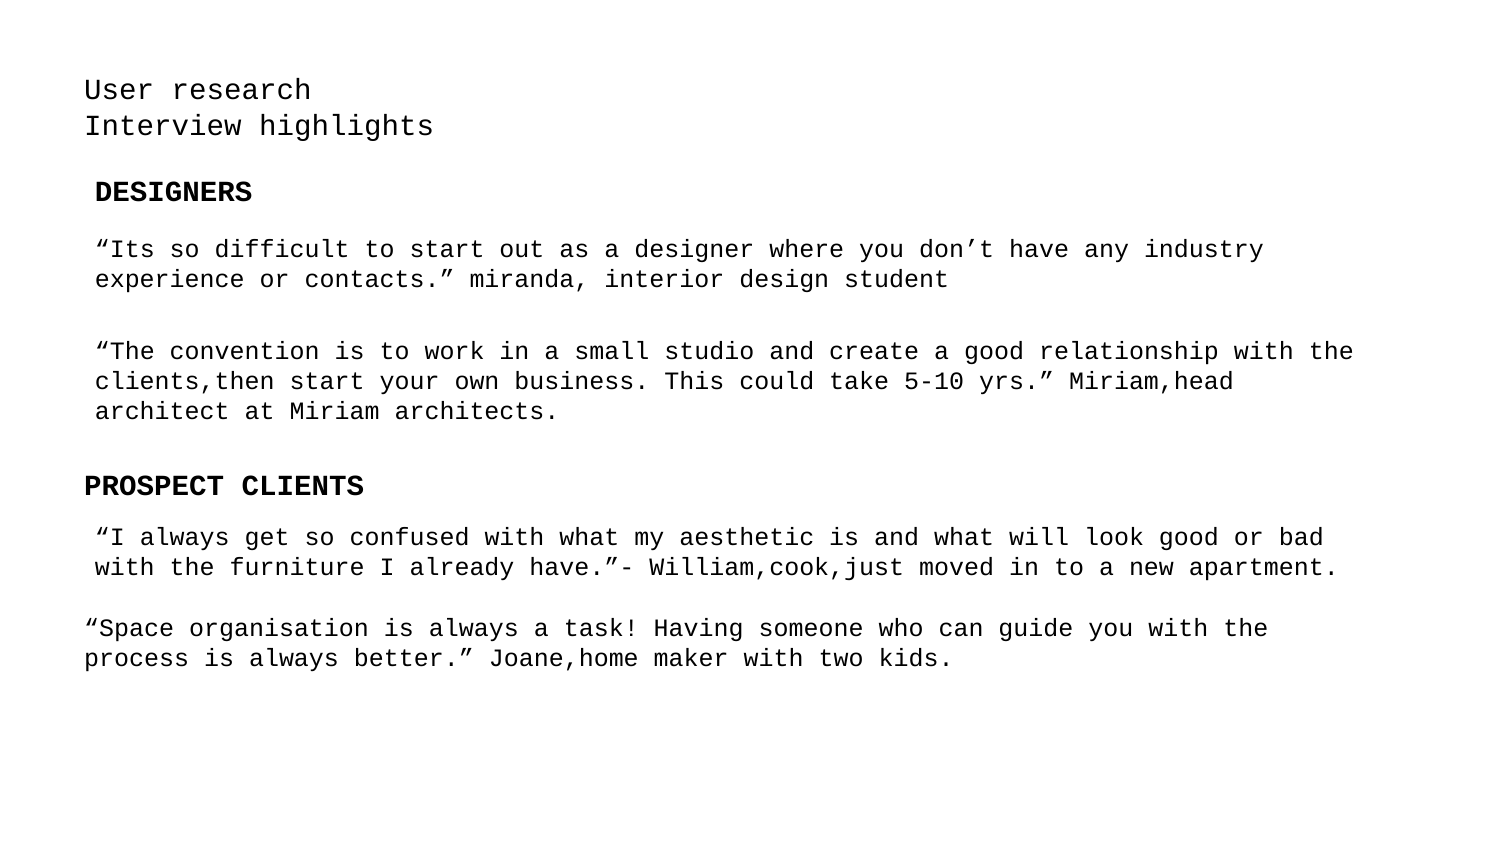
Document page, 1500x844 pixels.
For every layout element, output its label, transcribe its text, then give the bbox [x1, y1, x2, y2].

text_box DESIGNERS [79, 156, 841, 222]
text_box PROSPECT CLIENTS [69, 451, 830, 517]
text_box “Space organisation is always a task! Having someone who can guide you with the process is always better.” Joane,home maker with two kids. [69, 596, 1365, 687]
text_box “I always get so confused with what my aesthetic is and what will look good or bad with the furniture I already have.”- William,cook,just moved in to a new apartment. [79, 505, 1376, 596]
text_box “The convention is to work in a small studio and create a good relationship with the clients,then start your own business. This could take 5-10 yrs.” Miriam,head architect at Miriam architects. [79, 319, 1389, 440]
text_box “Its so difficult to start out as a designer where you don’t have any industry experience or contacts.” miranda, interior design student [79, 217, 1389, 308]
text_box User research Interview highlights [69, 55, 527, 156]
